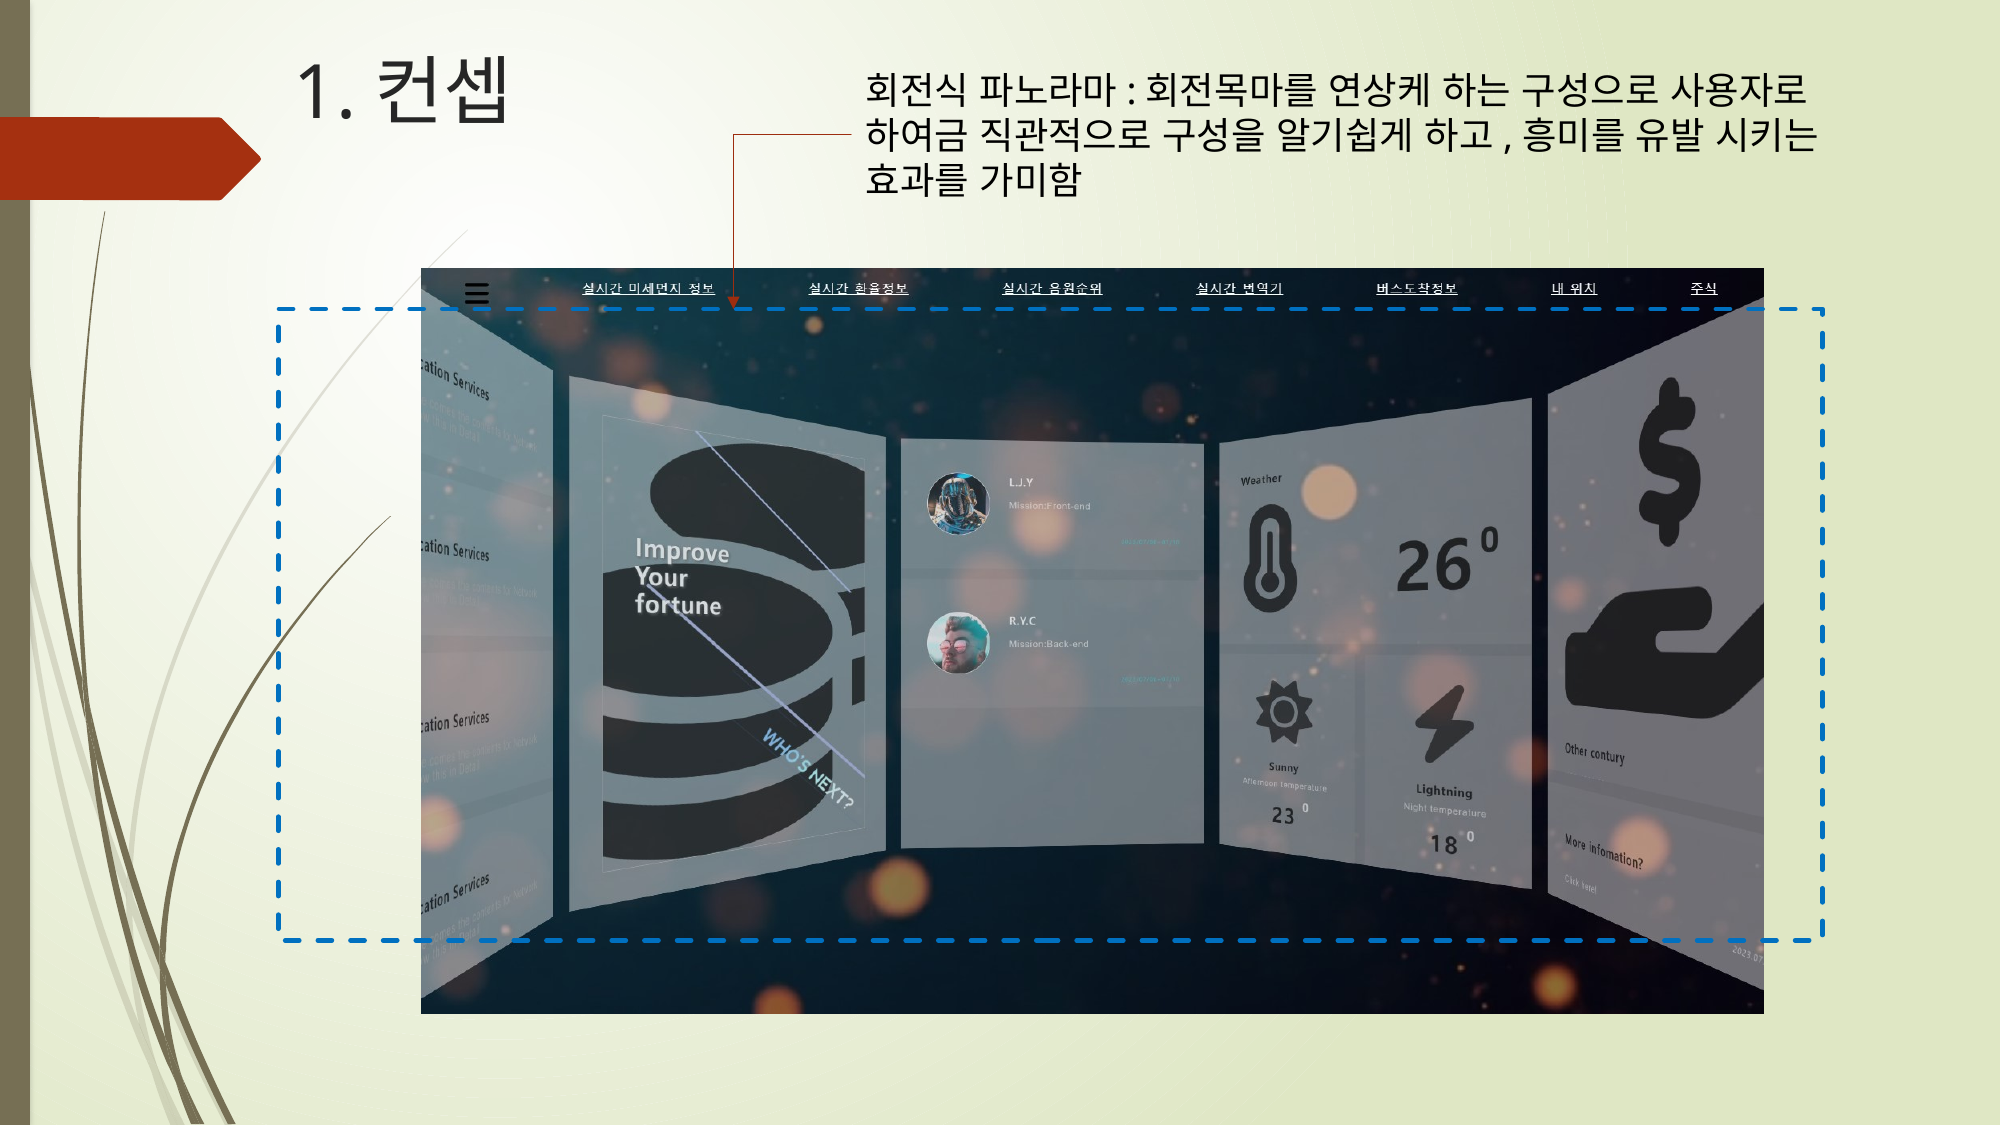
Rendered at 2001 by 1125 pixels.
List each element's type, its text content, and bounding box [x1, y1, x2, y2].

text_box 회전식 파노라마:회전목마를 연상케 하는 구성으로 사용자로 하여금 직관적으로 구성을 알기쉽게 하고,흥미를 유발 시키는 효과를 가미함 [850, 59, 1857, 210]
title 1.컨셉 [278, 36, 564, 144]
text_box [1769, 308, 1824, 942]
text_box [277, 308, 416, 942]
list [421, 268, 1765, 1014]
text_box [733, 135, 852, 310]
